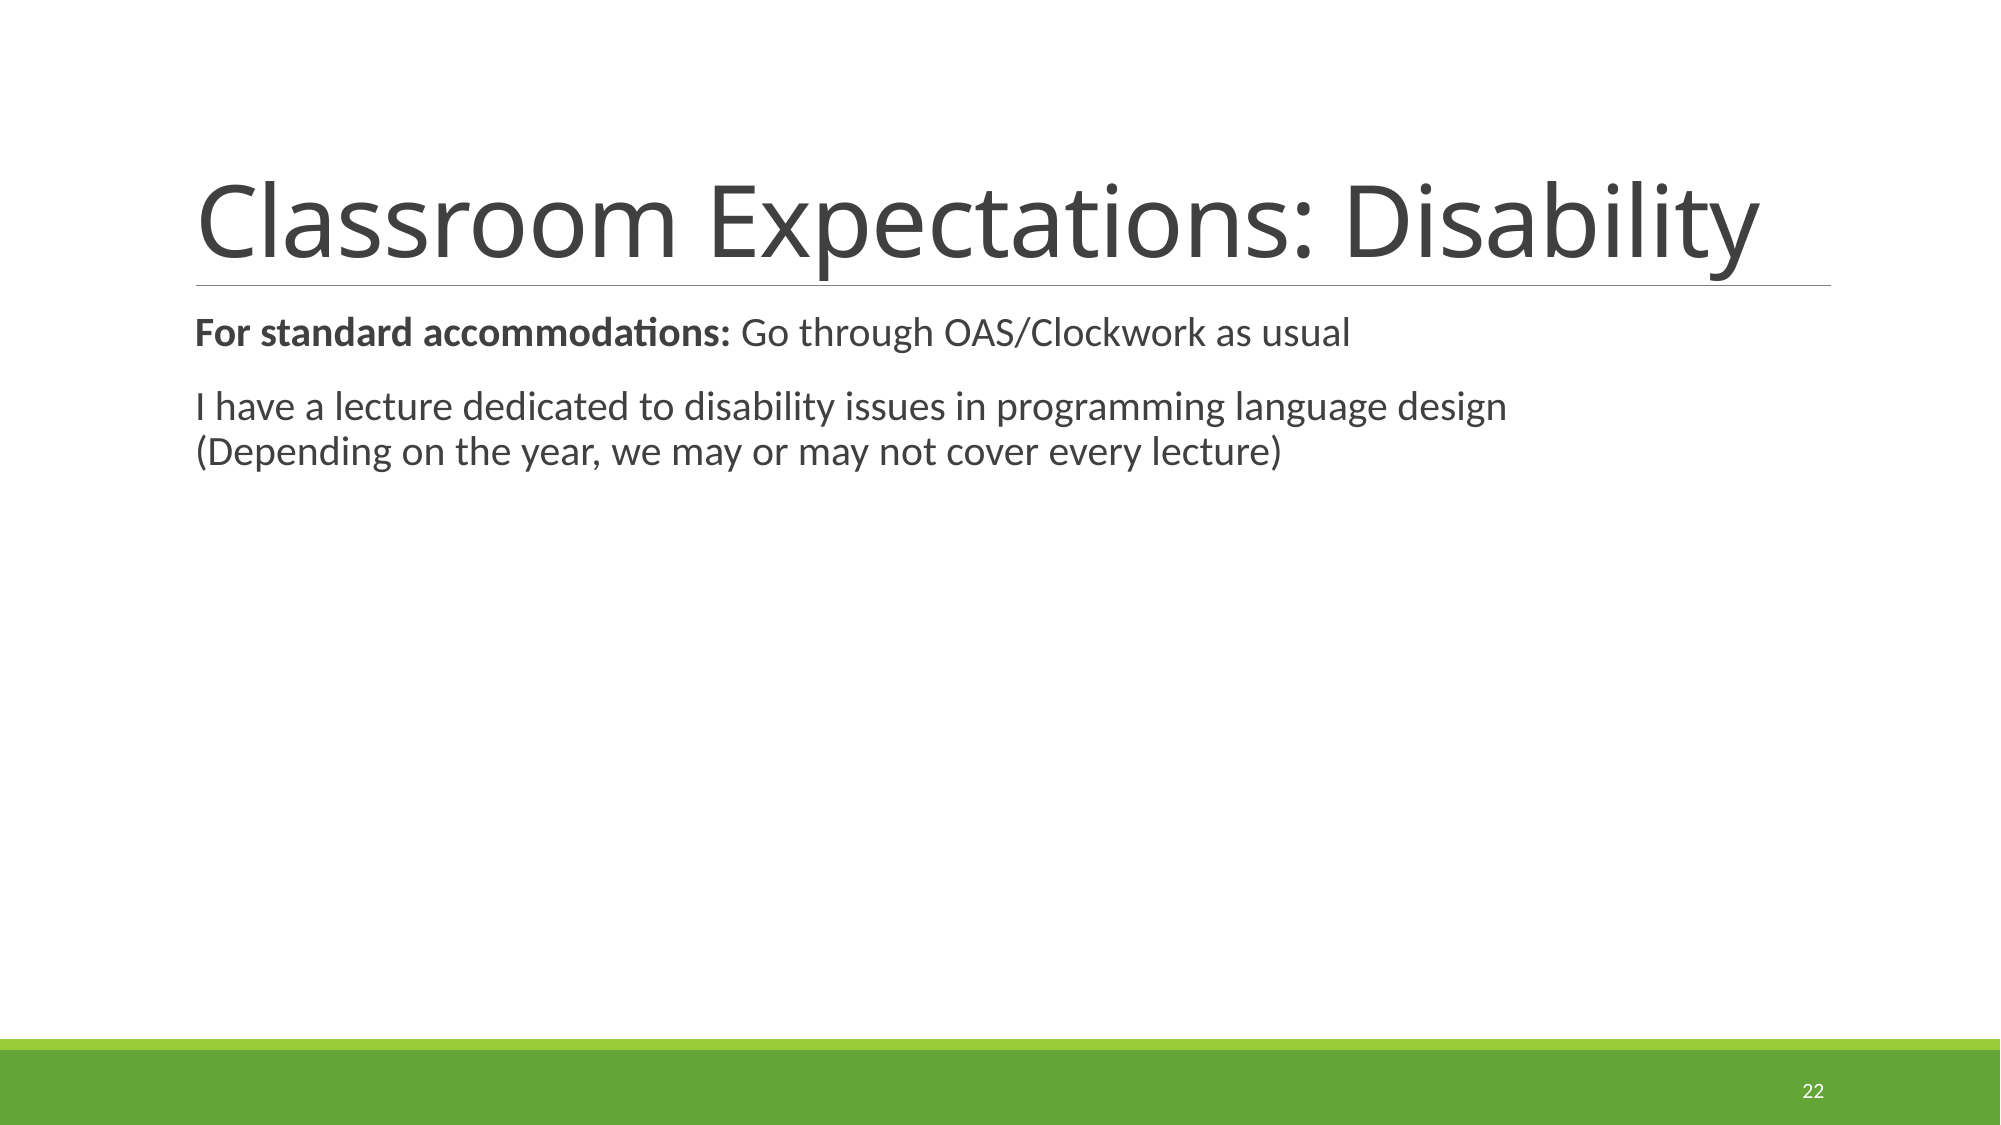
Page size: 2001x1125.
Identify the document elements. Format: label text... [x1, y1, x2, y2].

list For standard accommodations: Go through OAS/Clockwork as usual I have a lecture dedicated to disability issues in programming language design (Depending on the year, we may or may not cover every lecture) [180, 302, 1830, 963]
slide_number 22 [1624, 1059, 1840, 1120]
title Classroom Expectations: Disability [180, 47, 1830, 285]
